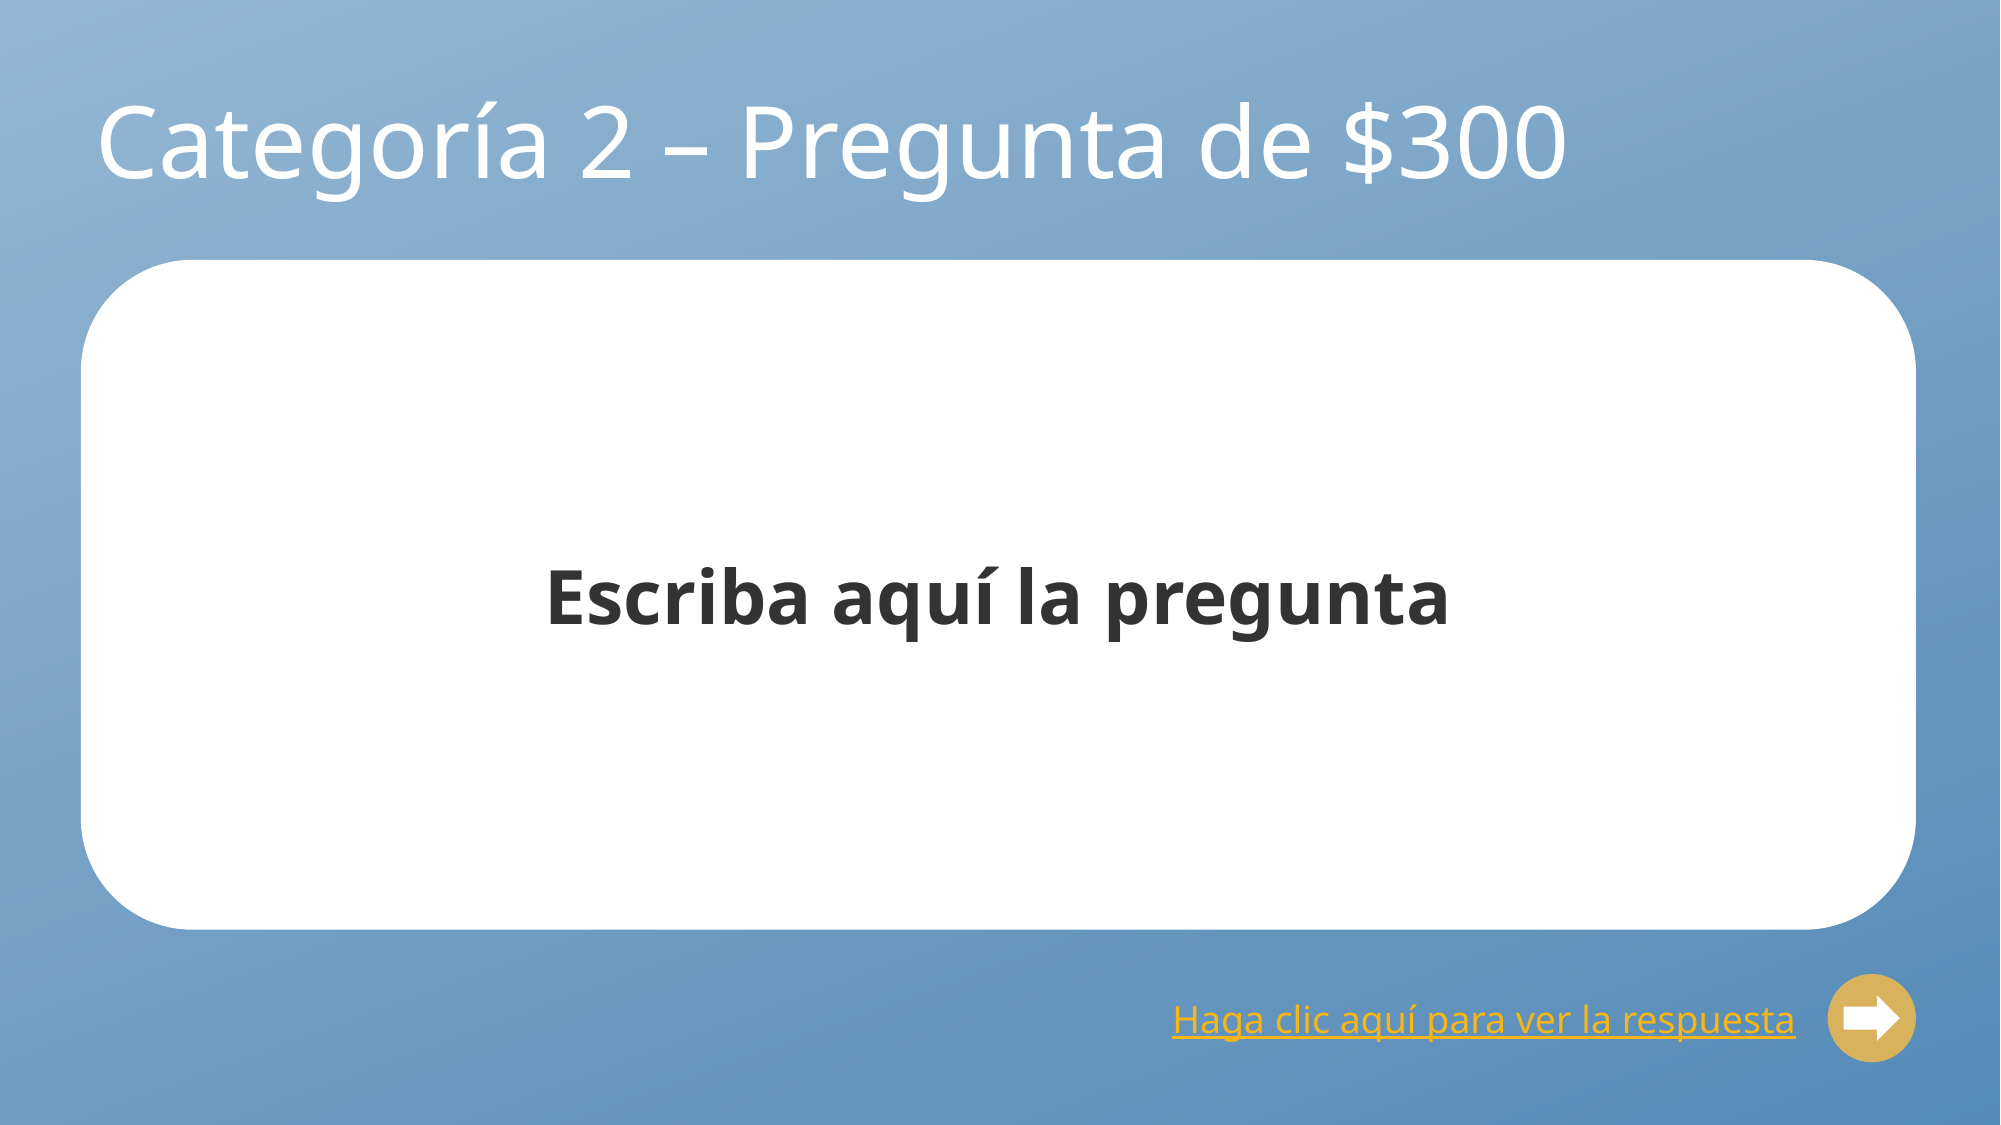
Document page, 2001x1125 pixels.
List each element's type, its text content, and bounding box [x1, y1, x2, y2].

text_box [1827, 973, 1916, 1063]
text_box Haga clic aquí para ver la respuesta [1055, 988, 1812, 1055]
text_box Escriba aquí la pregunta [79, 258, 1917, 931]
title Categoría 2 – Pregunta de $300 [80, 37, 1806, 255]
